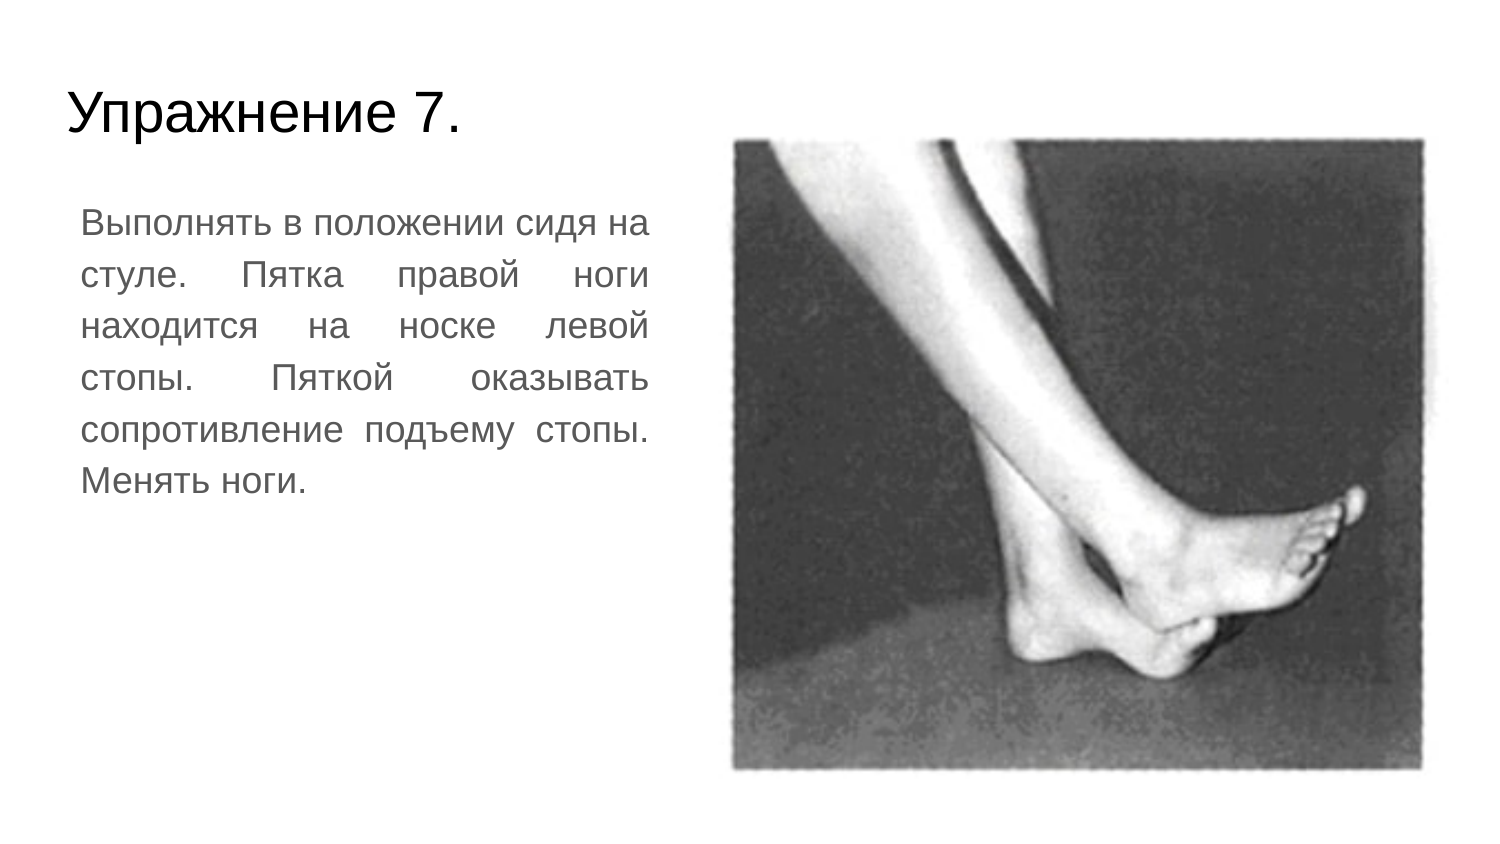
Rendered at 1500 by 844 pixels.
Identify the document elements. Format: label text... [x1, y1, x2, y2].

title Упражнение 7. [51, 58, 1449, 153]
picture [712, 119, 1450, 787]
list Выполнять в положении сидя на стуле. Пятка правой ноги находится на носке левой стопы. Пяткой оказывать сопротивление подъему стопы. Менять ноги. [65, 176, 665, 731]
